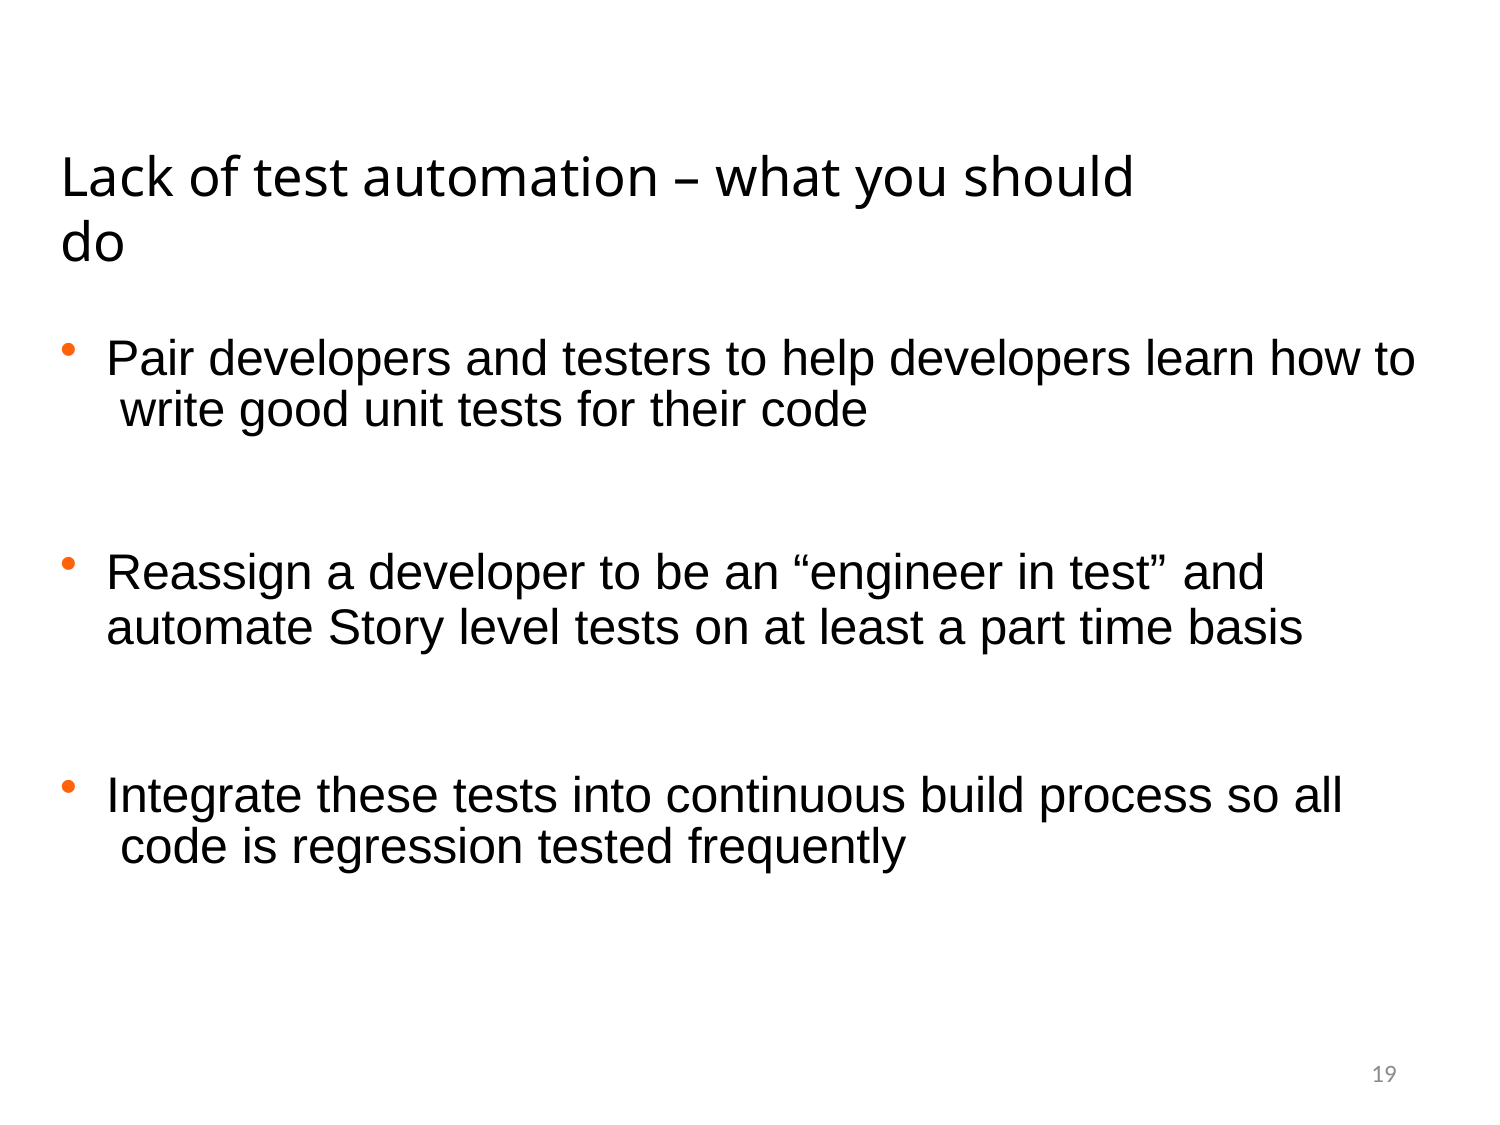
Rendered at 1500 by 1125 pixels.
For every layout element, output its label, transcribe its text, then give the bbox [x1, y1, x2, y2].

slide_number 19 [1059, 874, 1397, 1125]
title Lack of test automation – what you should do [58, 111, 1152, 302]
text_box Pair developers and testers to help developers learn how to write good unit tests for their code Reassign a developer to be an “engineer in test” and automate Story level tests on at least a part time basis Integrate these tests into continuous build process so all code is regression tested frequently [57, 323, 1427, 874]
